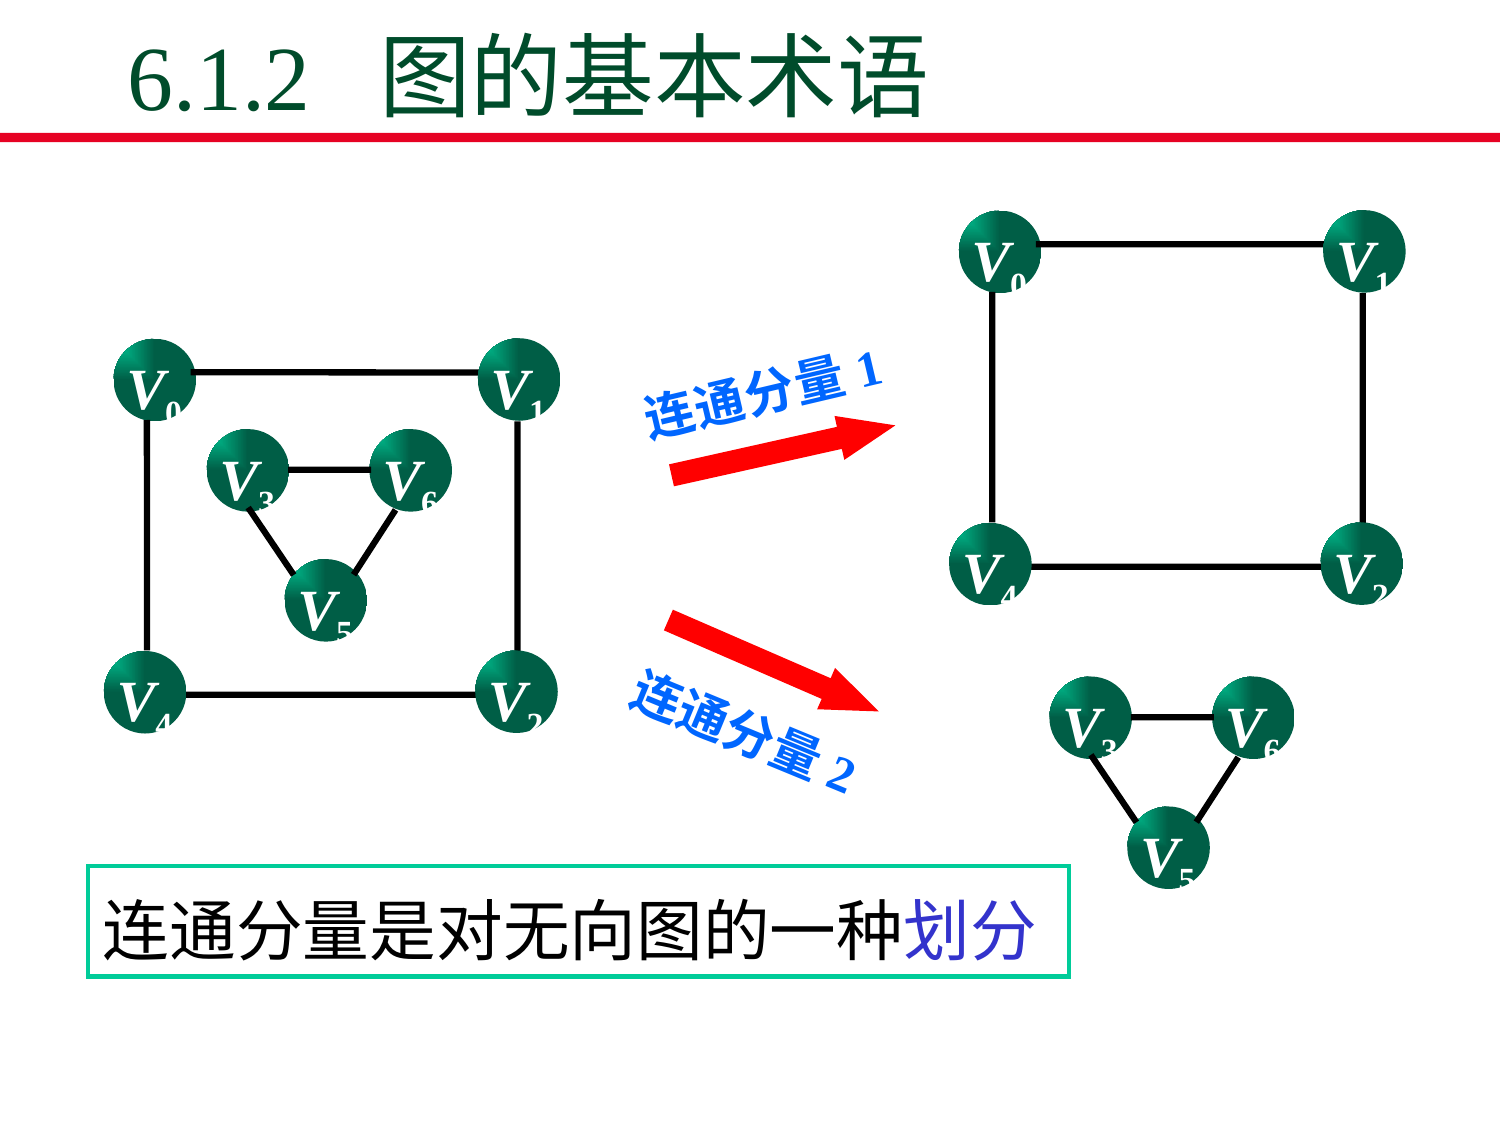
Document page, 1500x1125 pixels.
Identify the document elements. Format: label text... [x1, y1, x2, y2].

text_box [1049, 668, 1300, 897]
text_box 连通分量是对无向图的一种划分 [87, 865, 1069, 977]
text_box [113, 352, 124, 408]
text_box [948, 201, 1411, 613]
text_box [613, 642, 940, 769]
text_box V4 [114, 642, 191, 741]
text_box V6 [380, 421, 457, 519]
text_box [206, 443, 217, 498]
title 6.1.2 图的基本术语 [112, 38, 1388, 137]
text_box [369, 442, 380, 498]
text_box [103, 665, 114, 720]
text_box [623, 337, 937, 474]
text_box V1 [488, 330, 565, 428]
text_box V0 [124, 330, 201, 429]
text_box [284, 573, 295, 628]
text_box [477, 352, 488, 407]
text_box V5 [295, 550, 372, 649]
text_box [475, 664, 486, 720]
text_box V3 [217, 421, 294, 519]
text_box V2 [486, 642, 563, 741]
